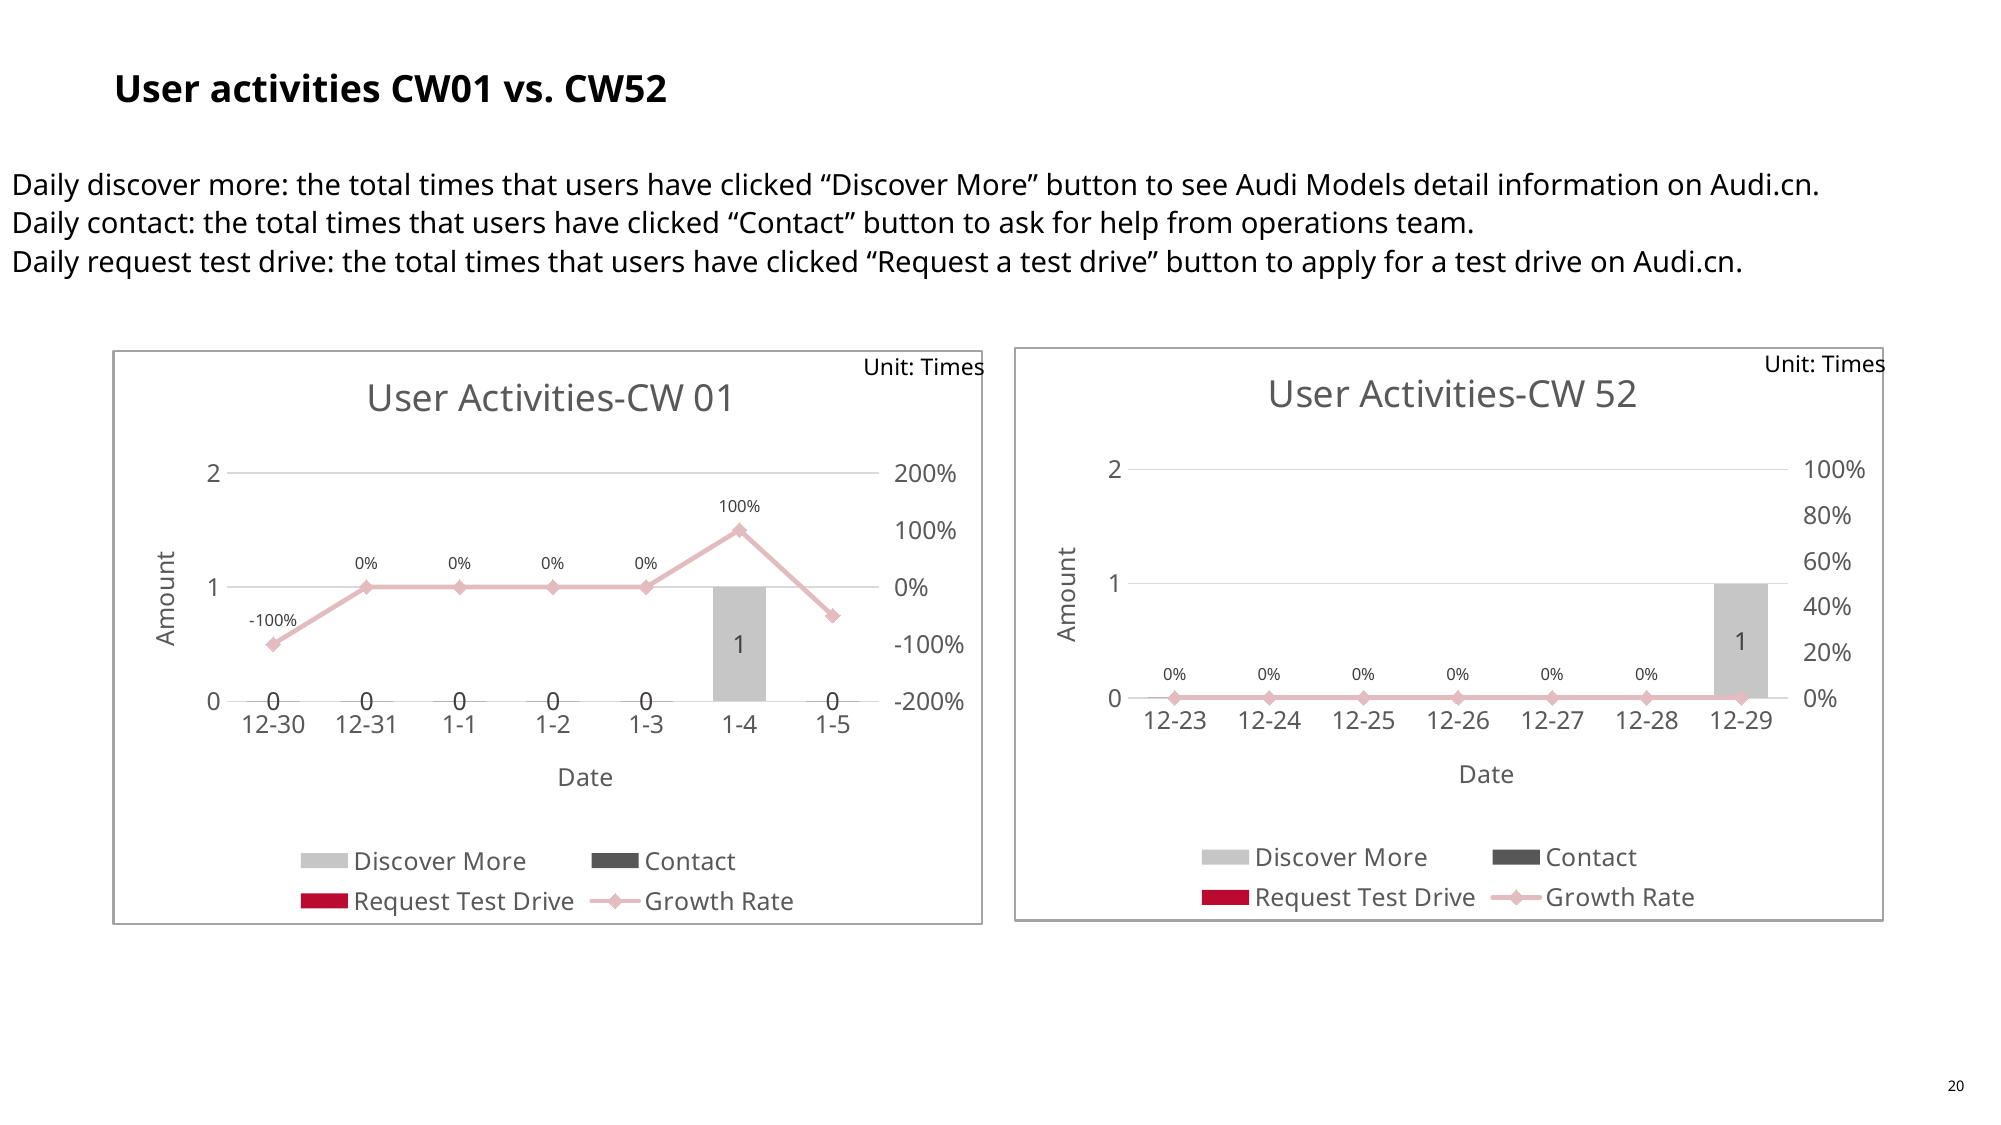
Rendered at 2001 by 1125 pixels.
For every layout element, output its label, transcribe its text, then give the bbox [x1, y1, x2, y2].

chart [112, 349, 984, 926]
text_box Daily discover more: the total times that users have clicked “Discover More” button to see Audi Models detail information on Audi.cn. Daily contact: the total times that users have clicked “Contact” button to ask for help from operations team. Daily request test drive: the total times that users have clicked “Request a test drive” button to apply for a test drive on Audi.cn. [11, 162, 1822, 278]
title User activities CW01 vs. CW52 [114, 60, 1975, 161]
chart [1013, 346, 1885, 922]
